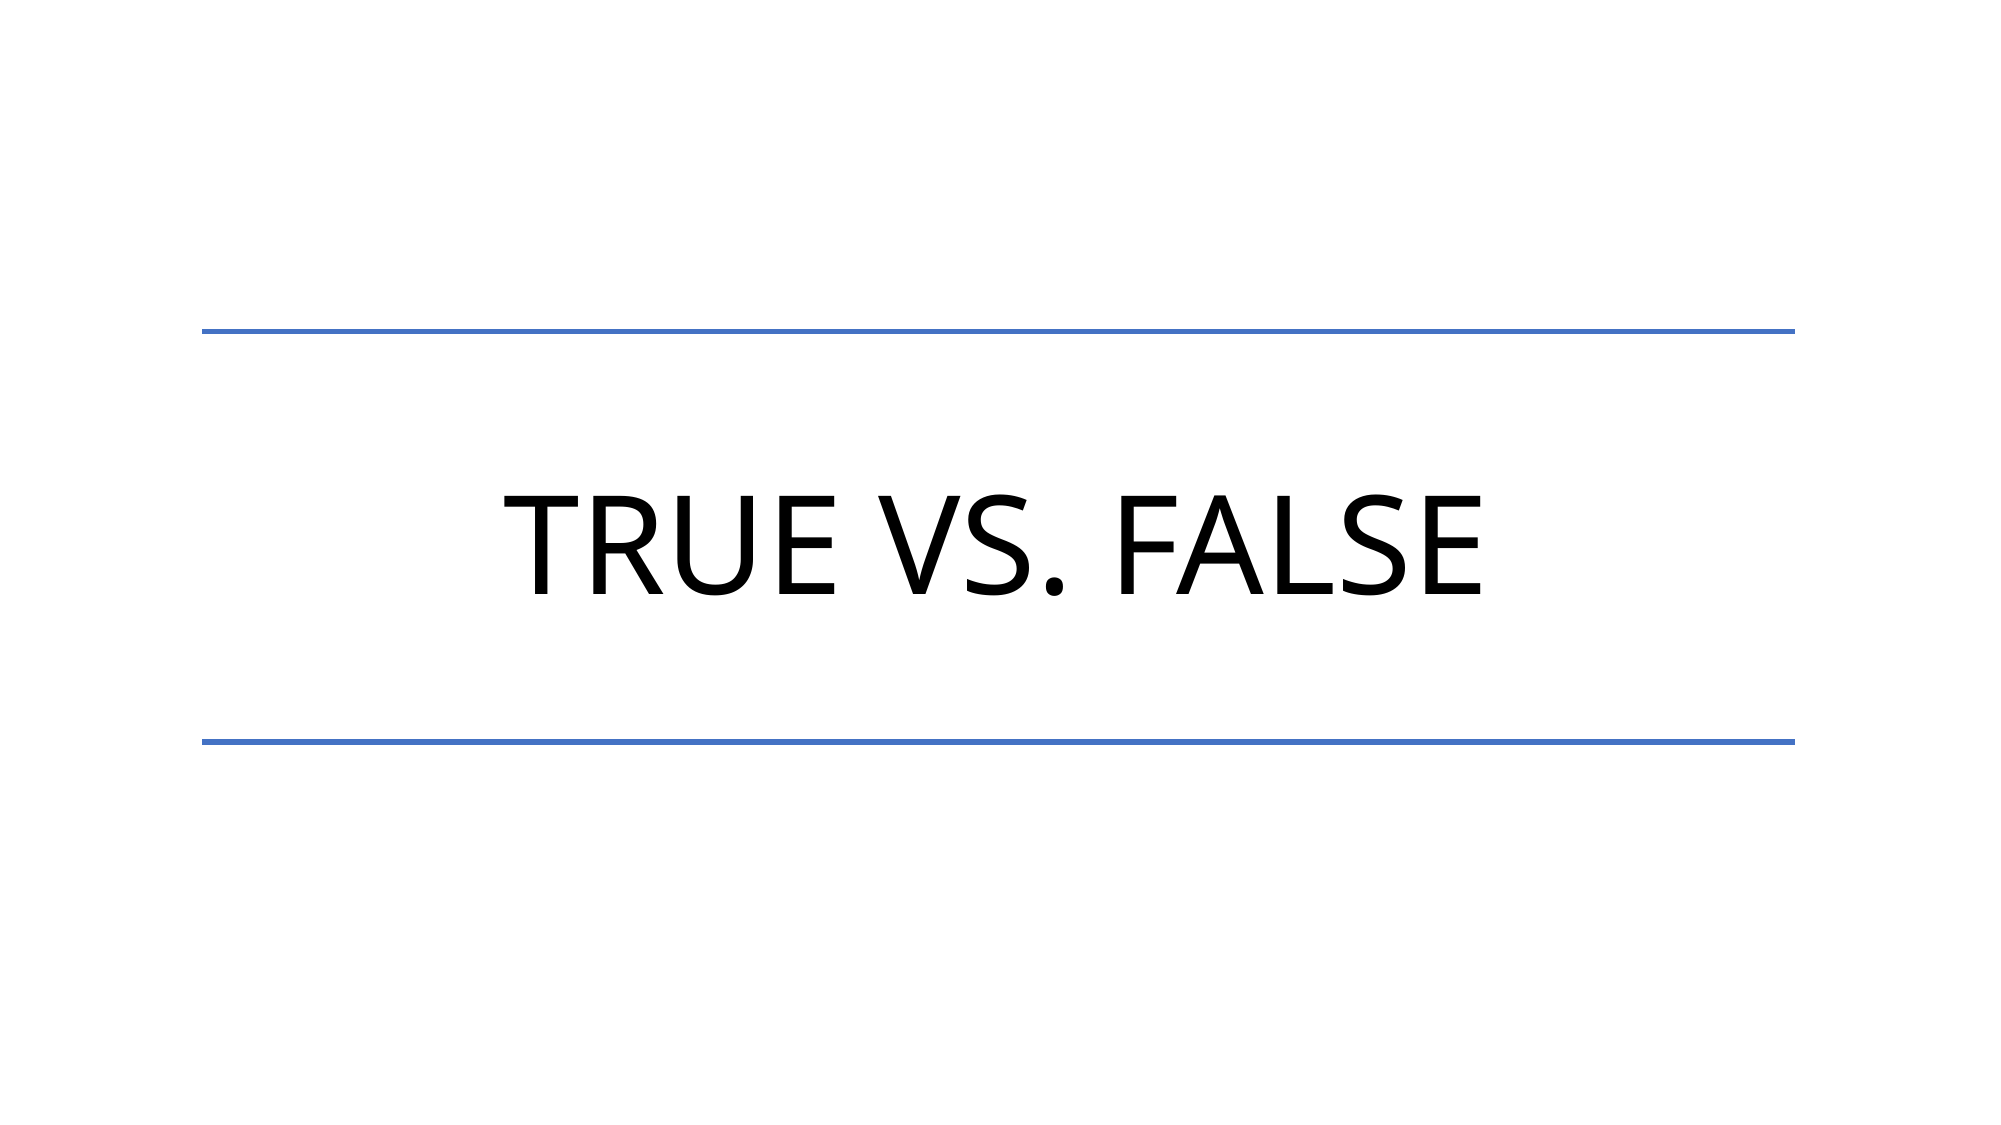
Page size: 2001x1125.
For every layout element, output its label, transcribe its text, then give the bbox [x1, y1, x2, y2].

text_box True vs. false [0, 450, 1997, 630]
